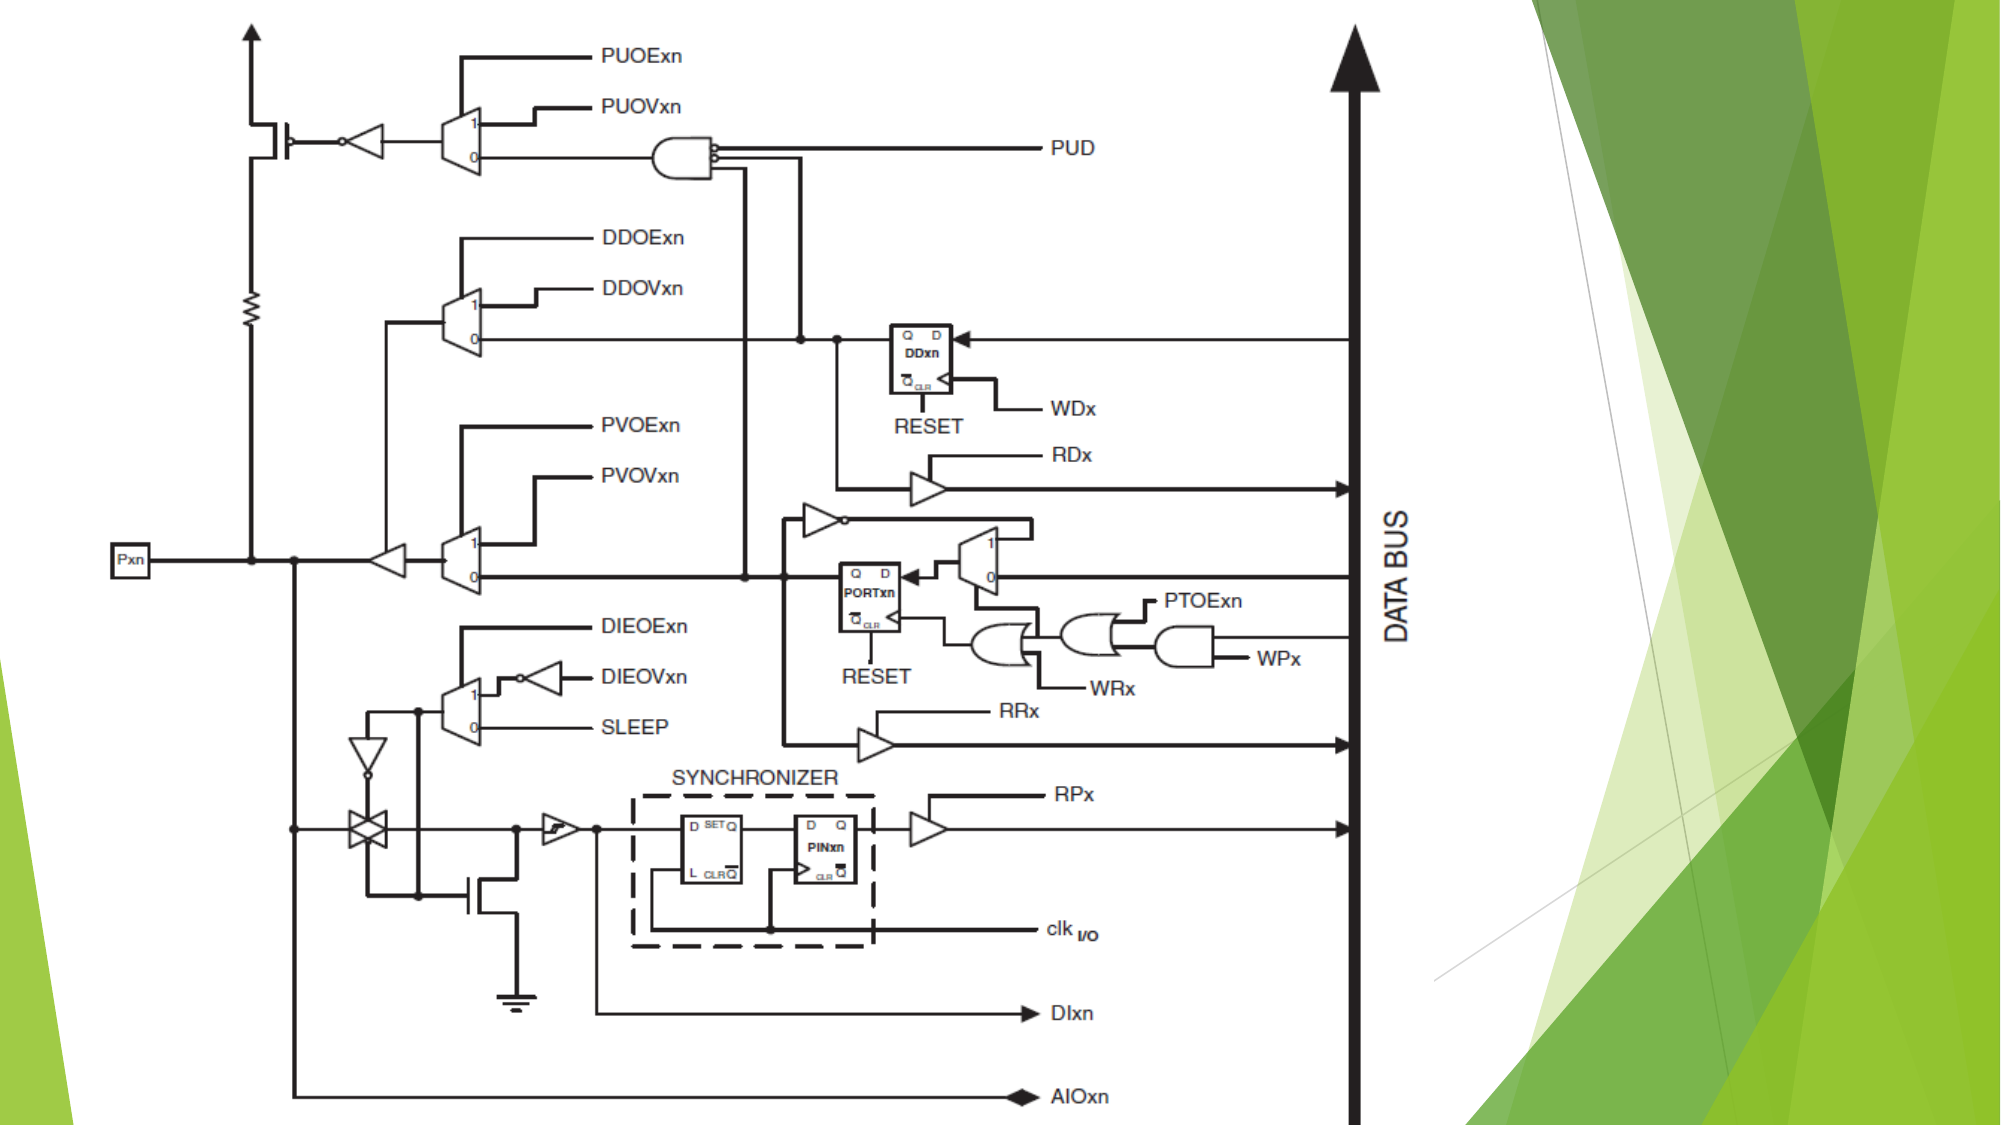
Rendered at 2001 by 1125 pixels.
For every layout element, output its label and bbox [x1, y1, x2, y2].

list [100, 0, 1434, 1125]
